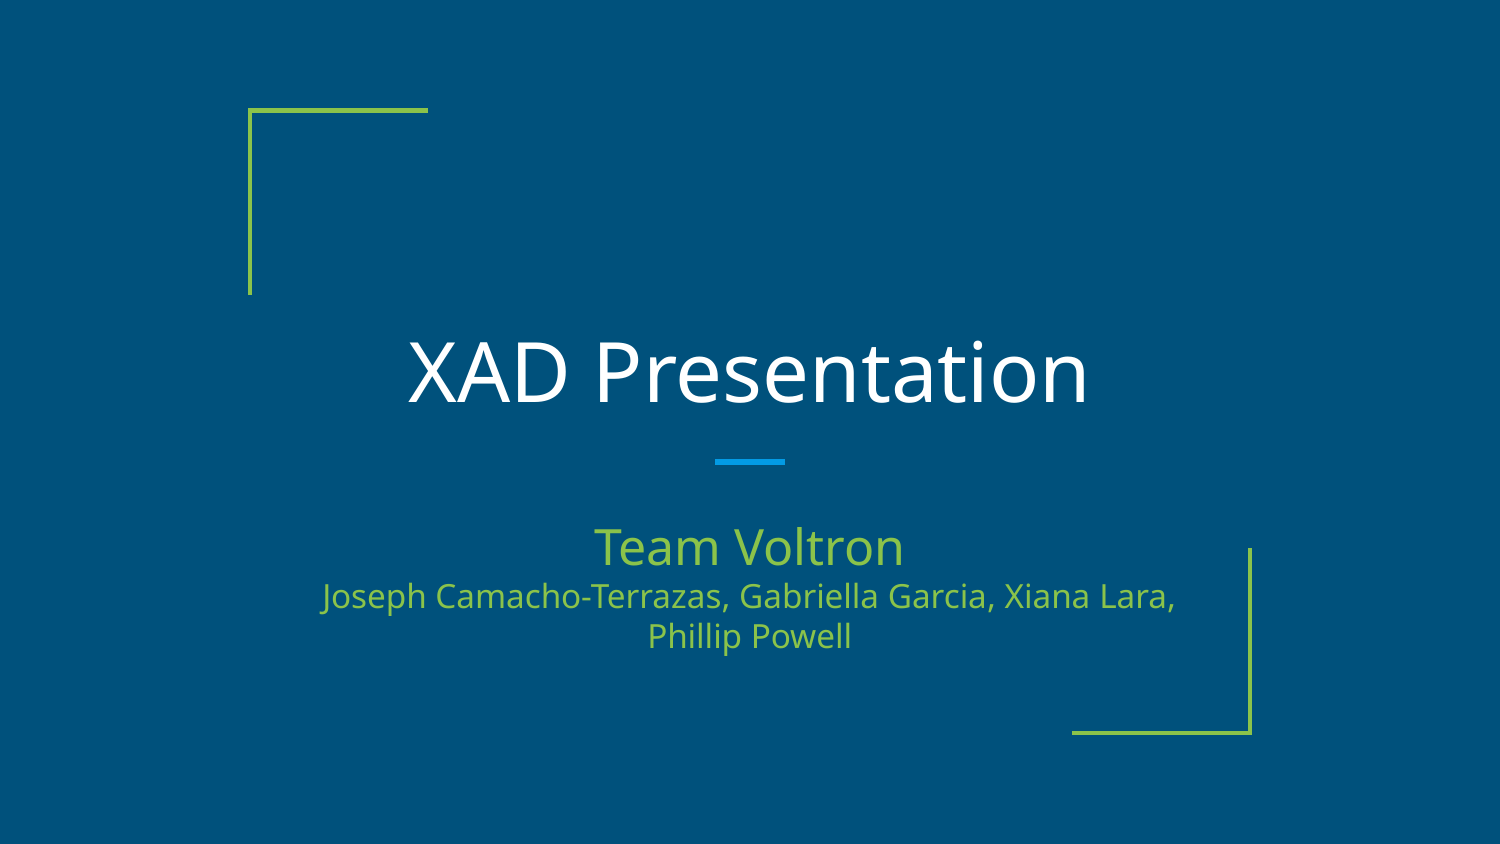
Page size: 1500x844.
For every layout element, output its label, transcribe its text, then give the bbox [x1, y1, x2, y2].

title XAD Presentation [275, 195, 1225, 435]
subtitle Team Voltron Joseph Camacho-Terrazas, Gabriella Garcia, Xiana Lara, Phillip Powell [275, 500, 1225, 650]
